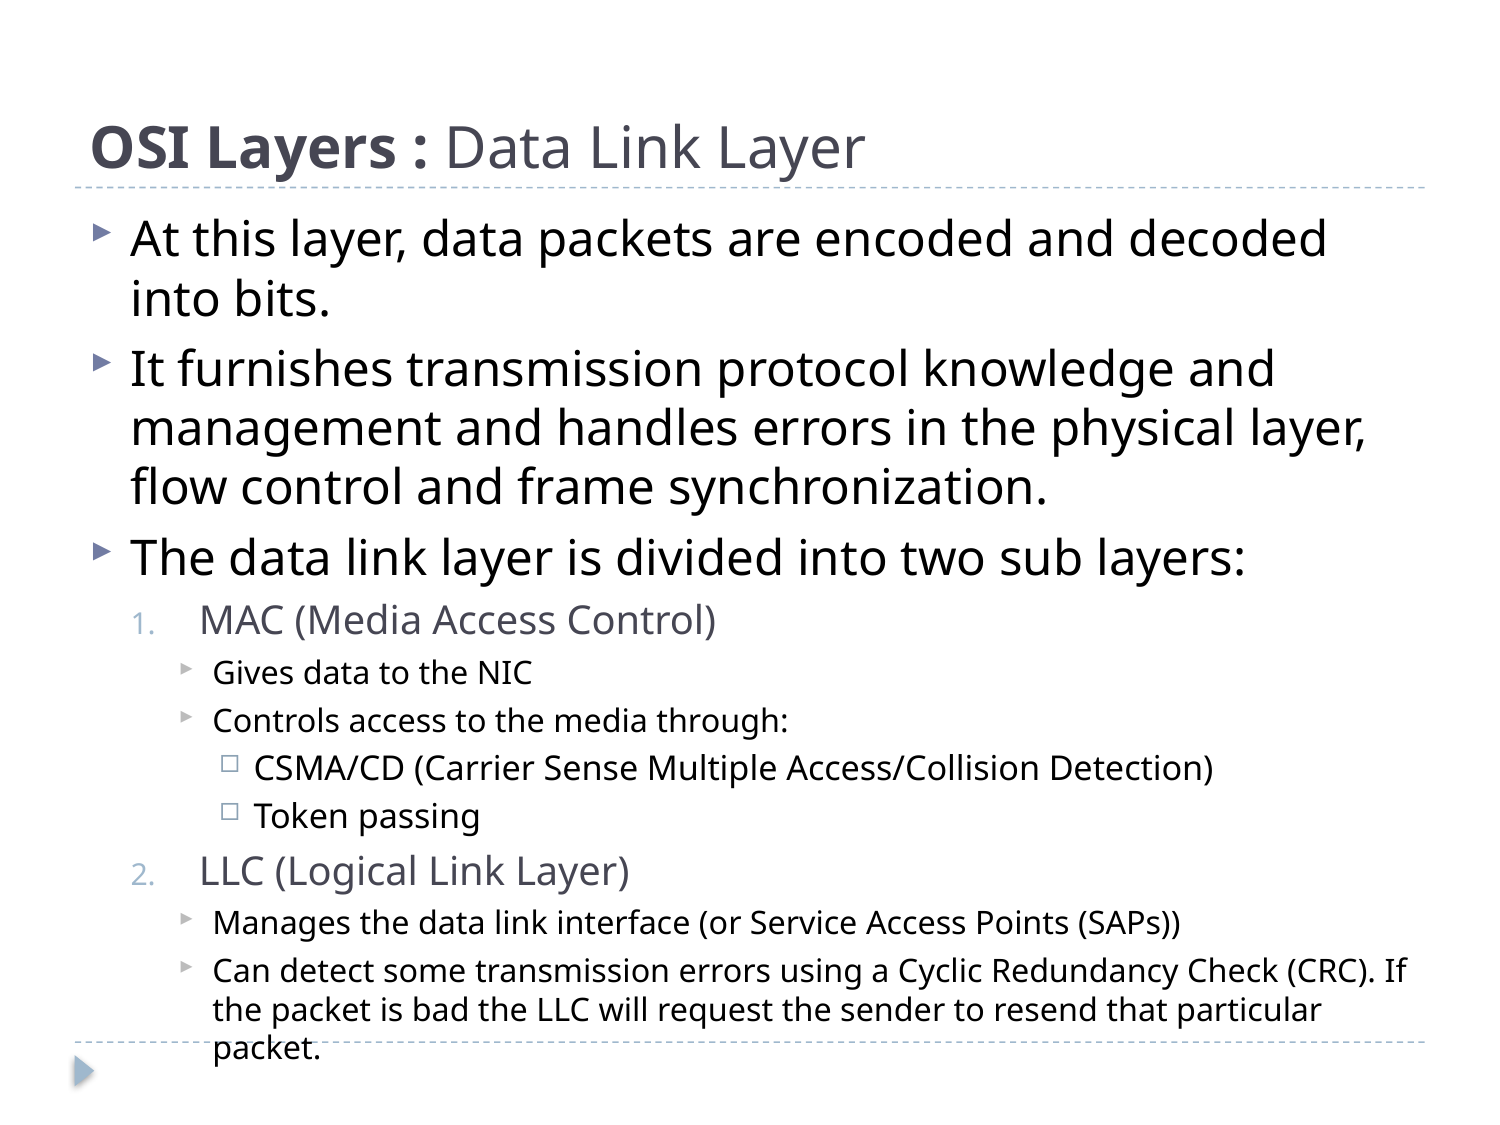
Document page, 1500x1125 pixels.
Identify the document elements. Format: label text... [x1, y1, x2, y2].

title OSI Layers : Data Link Layer [75, 24, 1425, 188]
list At this layer, data packets are encoded and decoded into bits. It furnishes transmission protocol knowledge and management and handles errors in the physical layer, flow control and frame synchronization. The data link layer is divided into two sub layers: MAC (Media Access Control) Gives data to the NIC Controls access to the media through: CSMA/CD (Carrier Sense Multiple Access/Collision Detection) Token passing LLC (Logical Link Layer) Manages the data link interface (or Service Access Points (SAPs)) Can detect some transmission errors using a Cyclic Redundancy Check (CRC). If the packet is bad the LLC will request the sender to resend that particular packet. [75, 200, 1425, 1075]
